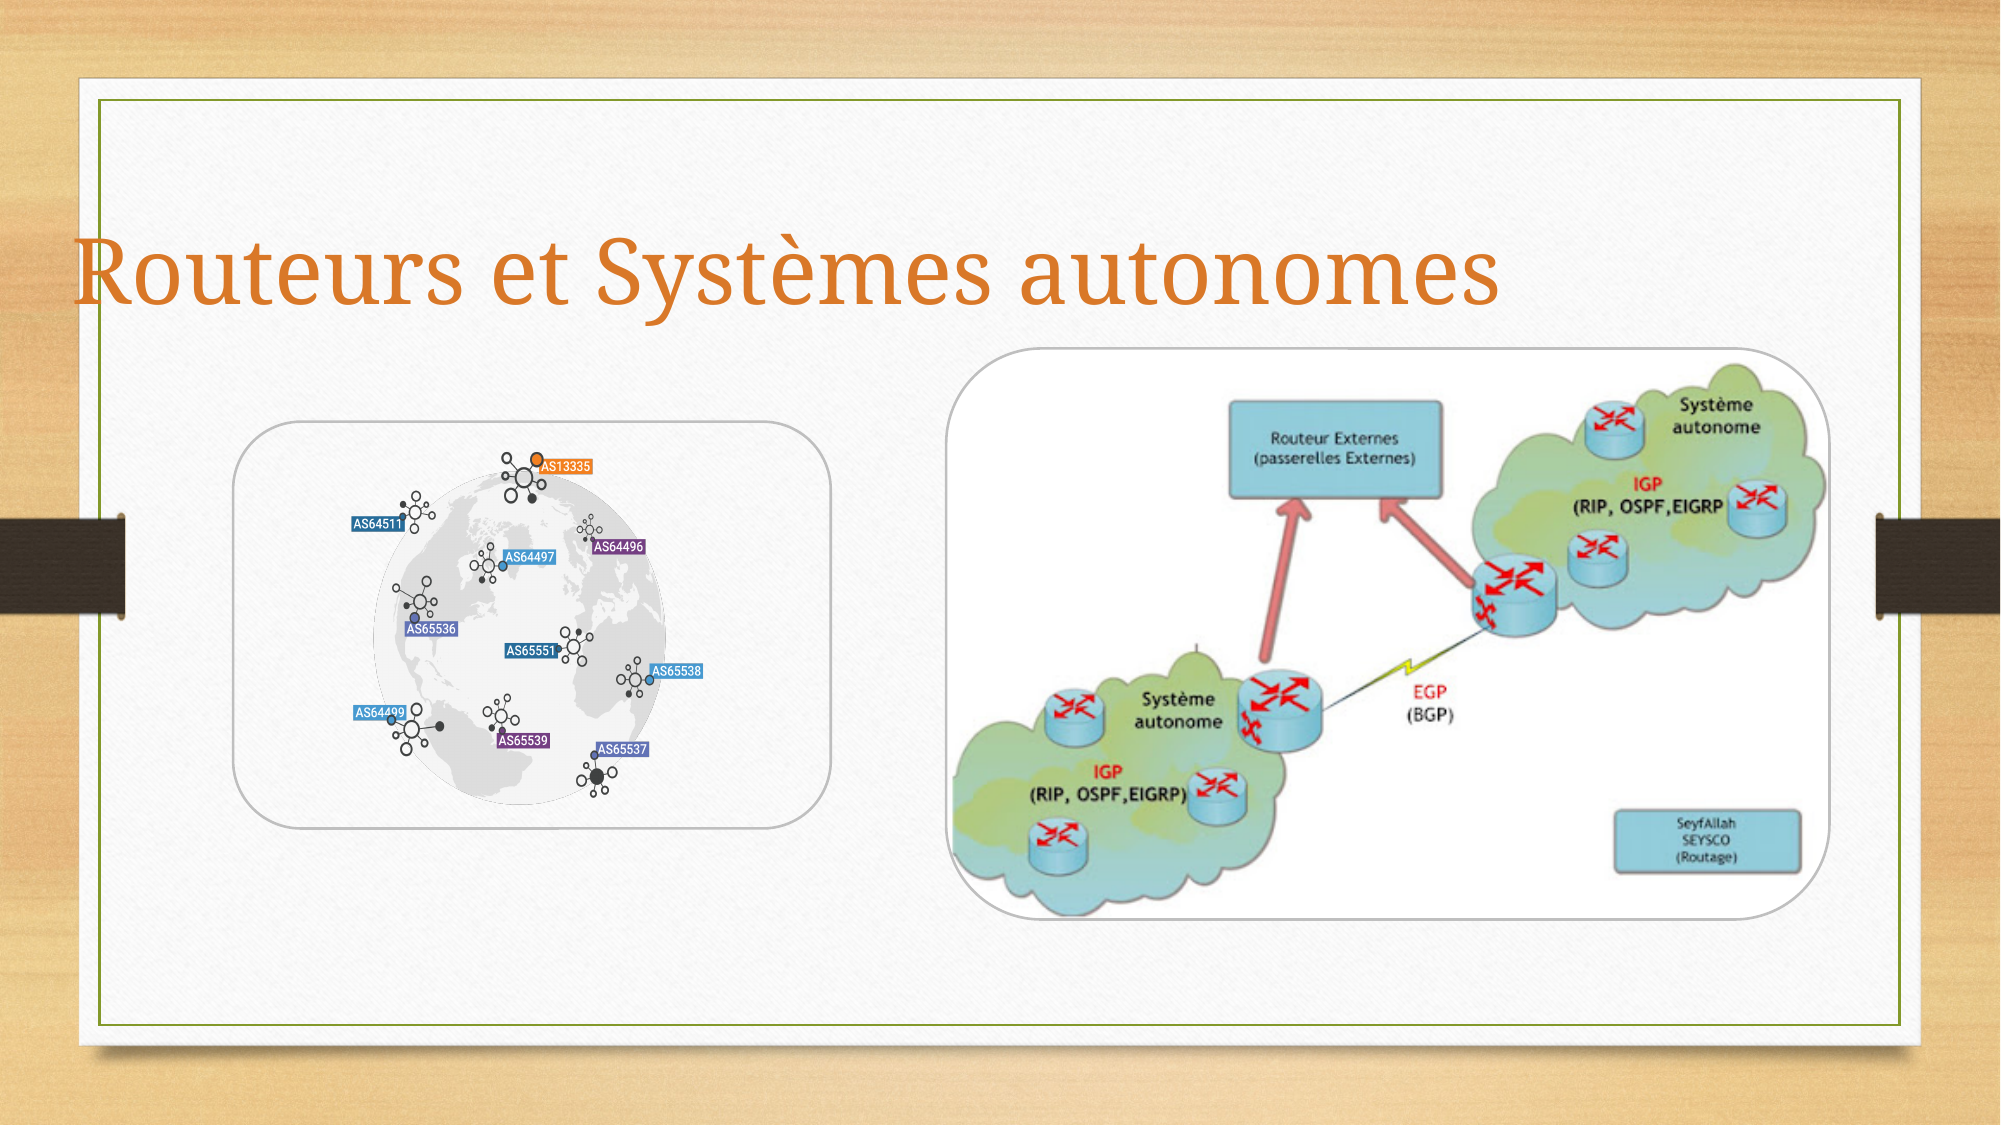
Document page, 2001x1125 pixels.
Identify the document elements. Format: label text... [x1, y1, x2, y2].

title Routeurs et Systèmes autonomes [0, 161, 1575, 375]
text_box [231, 420, 833, 830]
text_box [944, 347, 1831, 921]
picture [0, 0, 2001, 1125]
